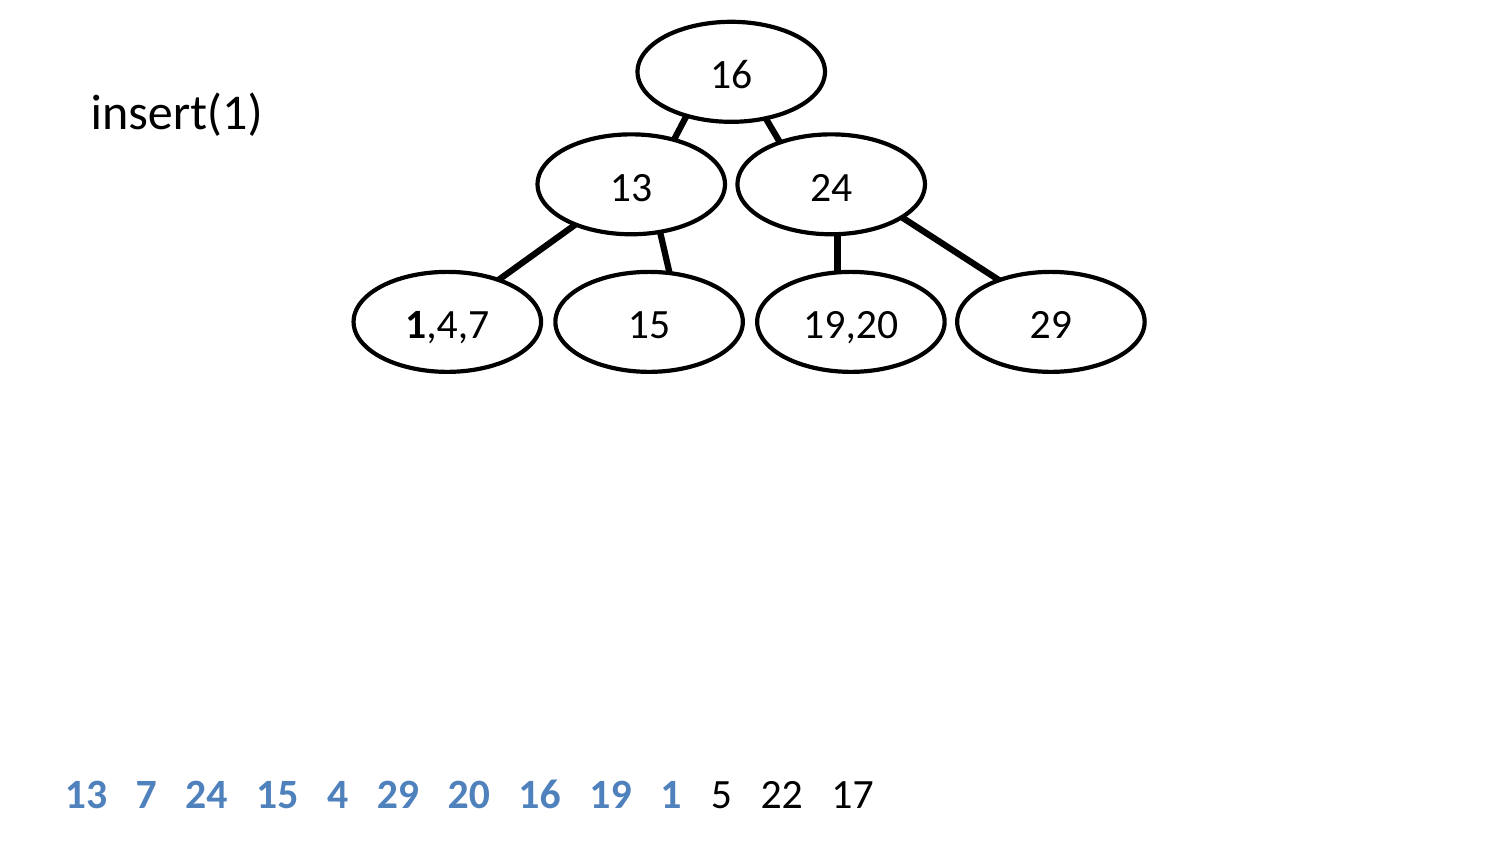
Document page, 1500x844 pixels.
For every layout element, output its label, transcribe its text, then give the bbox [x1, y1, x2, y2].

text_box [474, 184, 632, 298]
text_box 13 [535, 132, 728, 237]
text_box 15 [553, 269, 745, 374]
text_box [662, 109, 691, 162]
text_box insert(1) [75, 71, 278, 147]
text_box 24 [735, 132, 927, 237]
text_box 13 7 24 15 4 29 20 16 19 1 5 22 17 [50, 759, 1425, 825]
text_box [850, 184, 1026, 298]
text_box 29 [955, 269, 1147, 374]
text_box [762, 112, 798, 173]
text_box 19,20 [755, 269, 947, 374]
text_box 16 [635, 19, 828, 124]
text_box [648, 184, 676, 298]
text_box 1,4,7 [351, 269, 544, 374]
